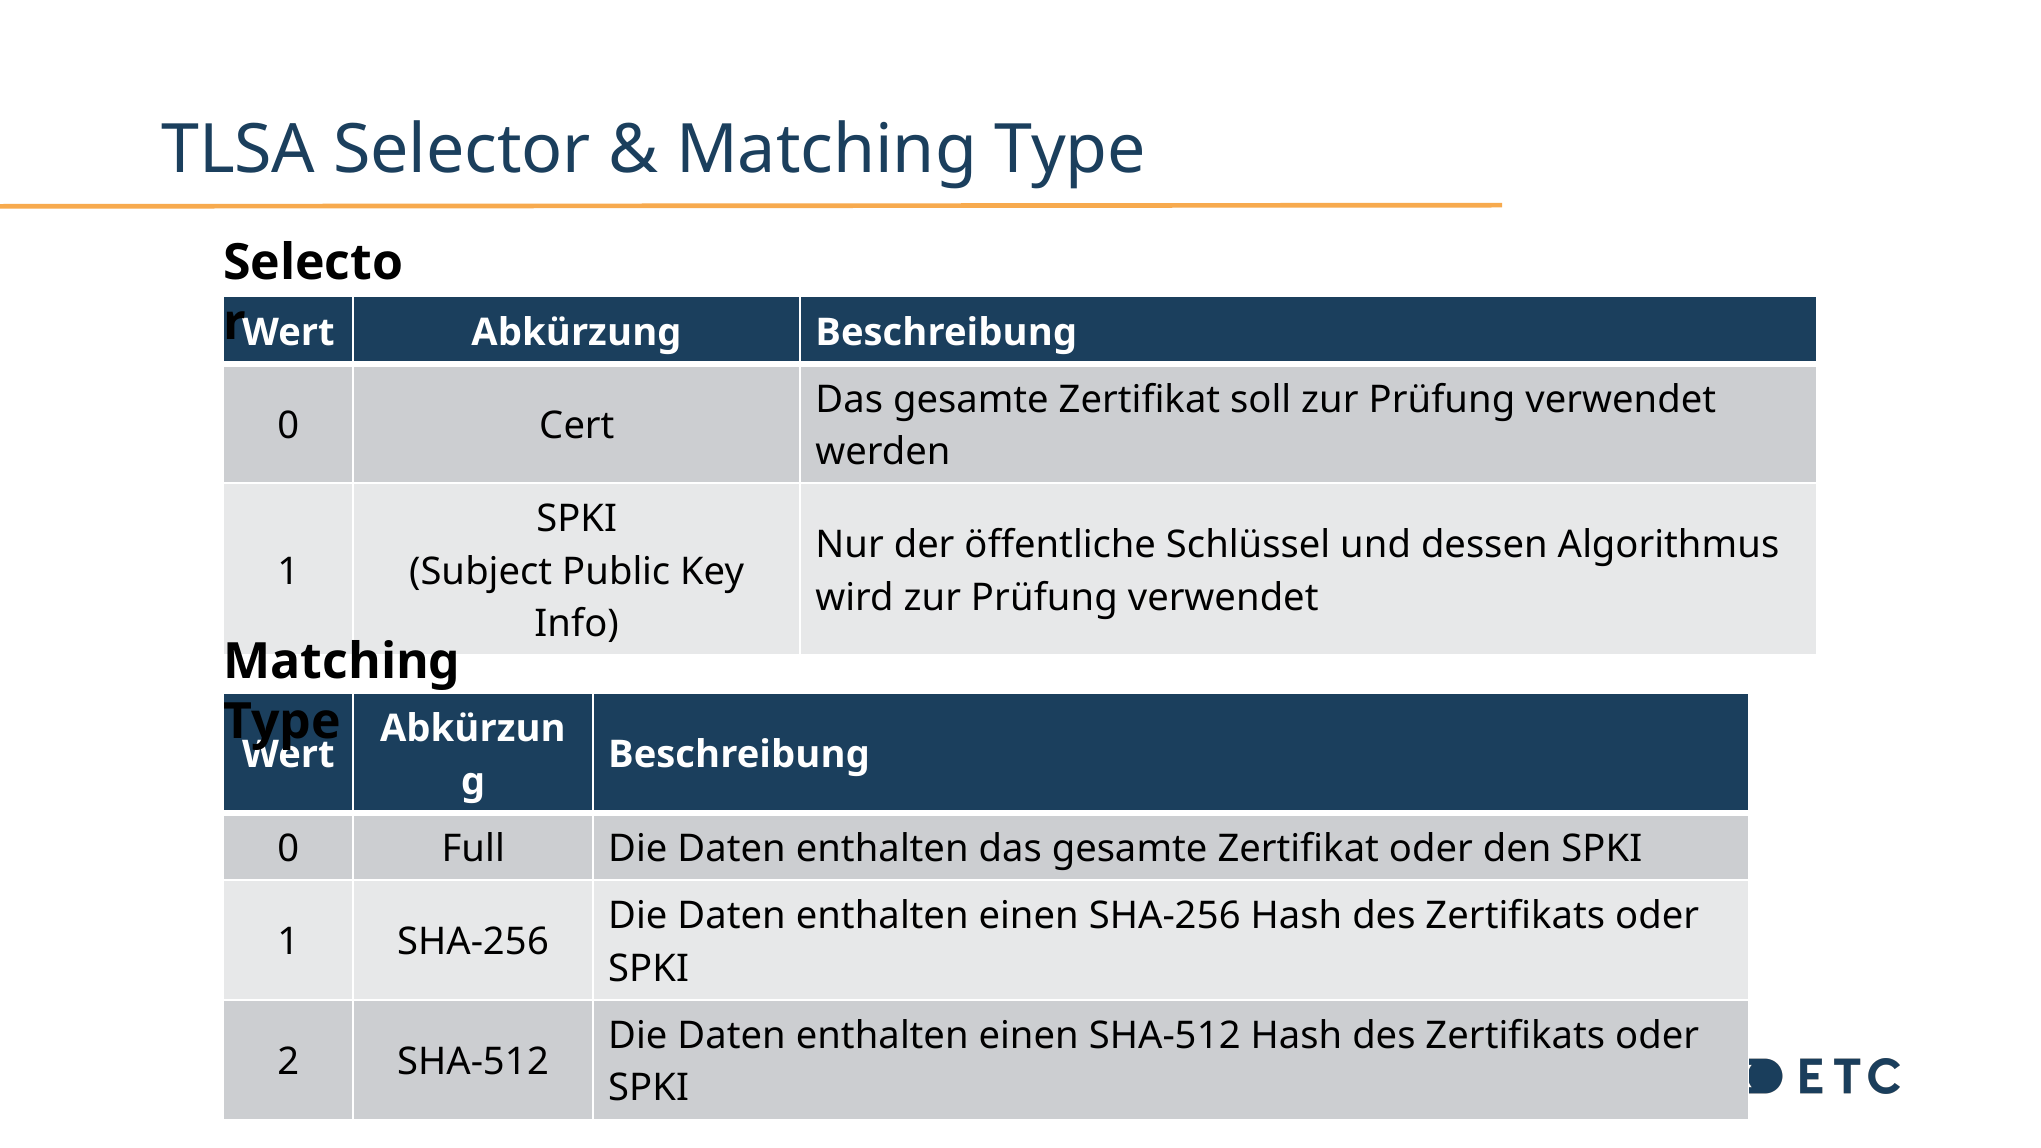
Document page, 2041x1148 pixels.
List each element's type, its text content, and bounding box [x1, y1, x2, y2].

table_cell Die Daten enthalten das gesamte Zertifikat oder den SPKI [594, 816, 1748, 879]
title TLSA Selector & Matching Type [146, 96, 1503, 206]
table_header Beschreibung [801, 297, 1816, 361]
table_cell 2 [224, 1001, 352, 1119]
table_header Abkürzung [354, 297, 799, 361]
table_cell 1 [224, 484, 352, 628]
table_cell Die Daten enthalten einen SHA-256 Hash des Zertifikats oder SPKI [594, 881, 1748, 999]
table_cell 0 [224, 816, 352, 879]
table_cell SHA-256 [354, 881, 592, 999]
table_cell Cert [354, 367, 799, 482]
table_cell Full [354, 816, 592, 879]
table_cell Die Daten enthalten einen SHA-512 Hash des Zertifikats oder SPKI [594, 1001, 1748, 1119]
table_cell Das gesamte Zertifikat soll zur Prüfung verwendet werden [801, 367, 1816, 482]
table_cell 0 [224, 367, 352, 482]
text_box Selector [223, 229, 422, 350]
text_box Matching Type [223, 628, 581, 749]
table_cell SHA-512 [354, 1001, 592, 1119]
table_header Abkürzung [354, 694, 592, 810]
table_header Wert [224, 749, 352, 810]
table_header Beschreibung [594, 694, 1748, 810]
table_cell Nur der öffentliche Schlüssel und dessen Algorithmus wird zur Prüfung verwendet [801, 484, 1816, 654]
picture [1749, 1058, 1900, 1094]
table_cell 1 [224, 881, 352, 999]
table_header Wert [224, 350, 352, 361]
table_cell SPKI (Subject Public Key Info) [354, 484, 799, 654]
